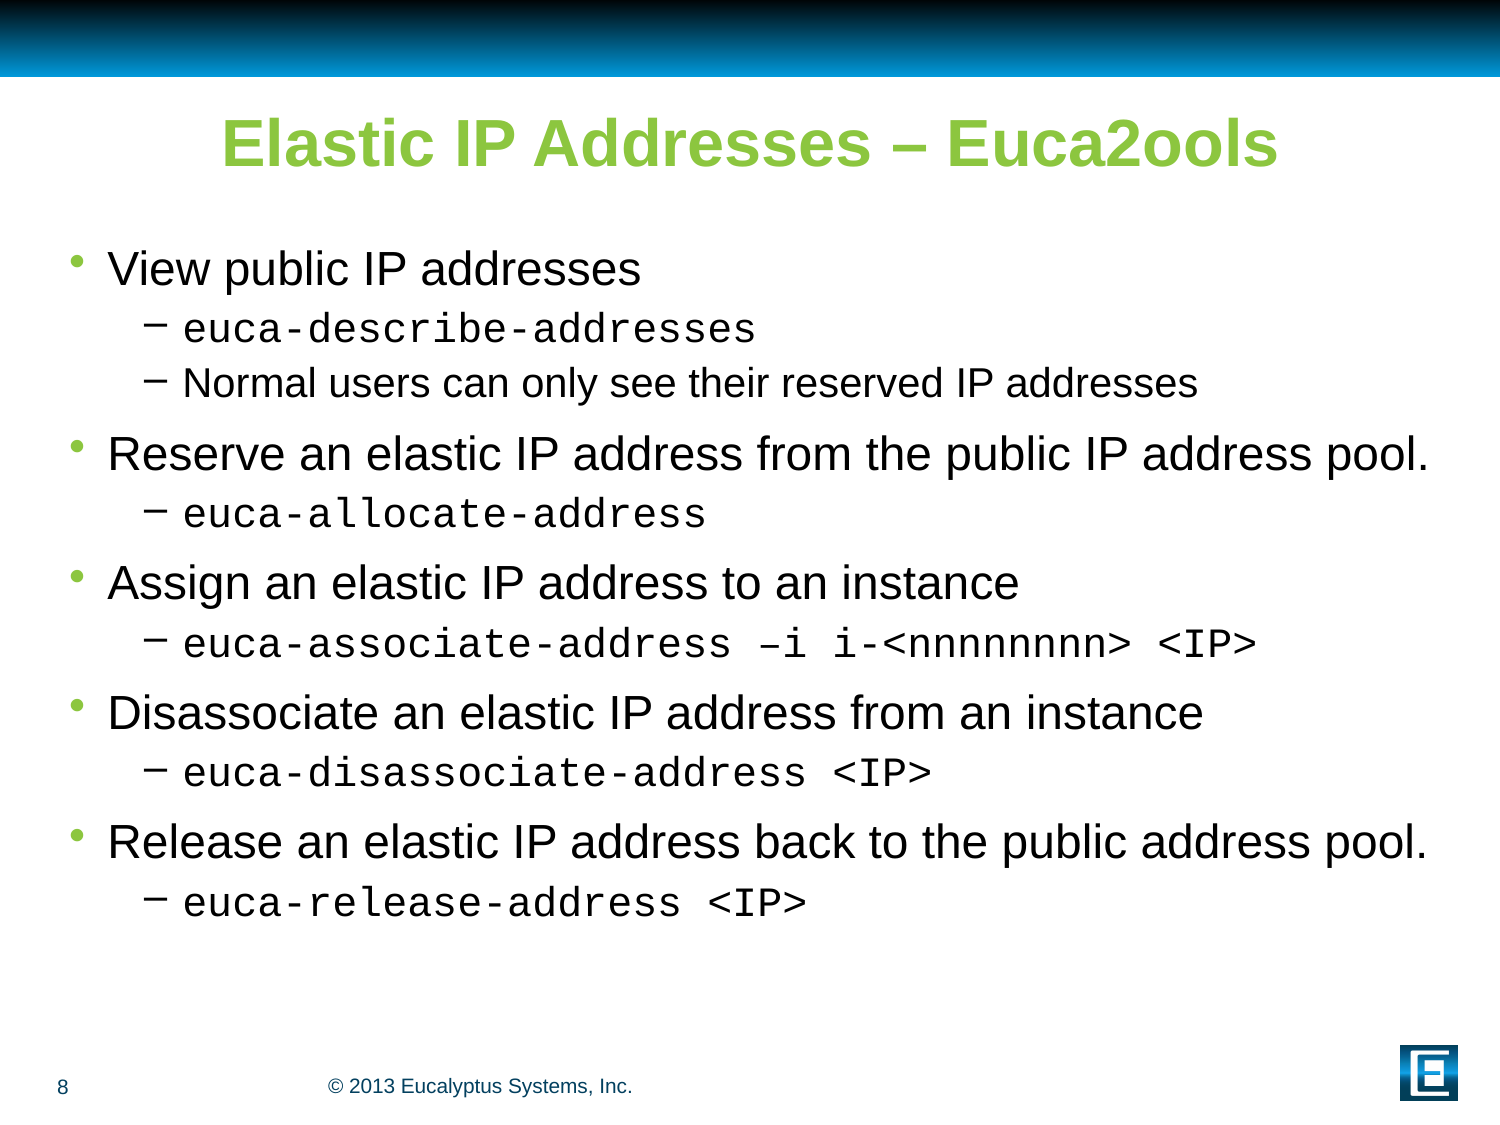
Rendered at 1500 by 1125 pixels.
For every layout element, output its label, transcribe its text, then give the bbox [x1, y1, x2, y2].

list View public IP addresses euca-describe-addresses Normal users can only see their reserved IP addresses Reserve an elastic IP address from the public IP address pool. euca-allocate-address Assign an elastic IP address to an instance euca-associate-address –i i-<nnnnnnnn> <IP> Disassociate an elastic IP address from an instance euca-disassociate-address <IP> Release an elastic IP address back to the public address pool. euca-release-address <IP> [51, 233, 1450, 1028]
title Elastic IP Addresses – Euca2ools [51, 99, 1450, 233]
picture [1400, 1051, 1458, 1095]
picture [328, 1078, 343, 1093]
slide_number 8 [42, 1060, 117, 1112]
